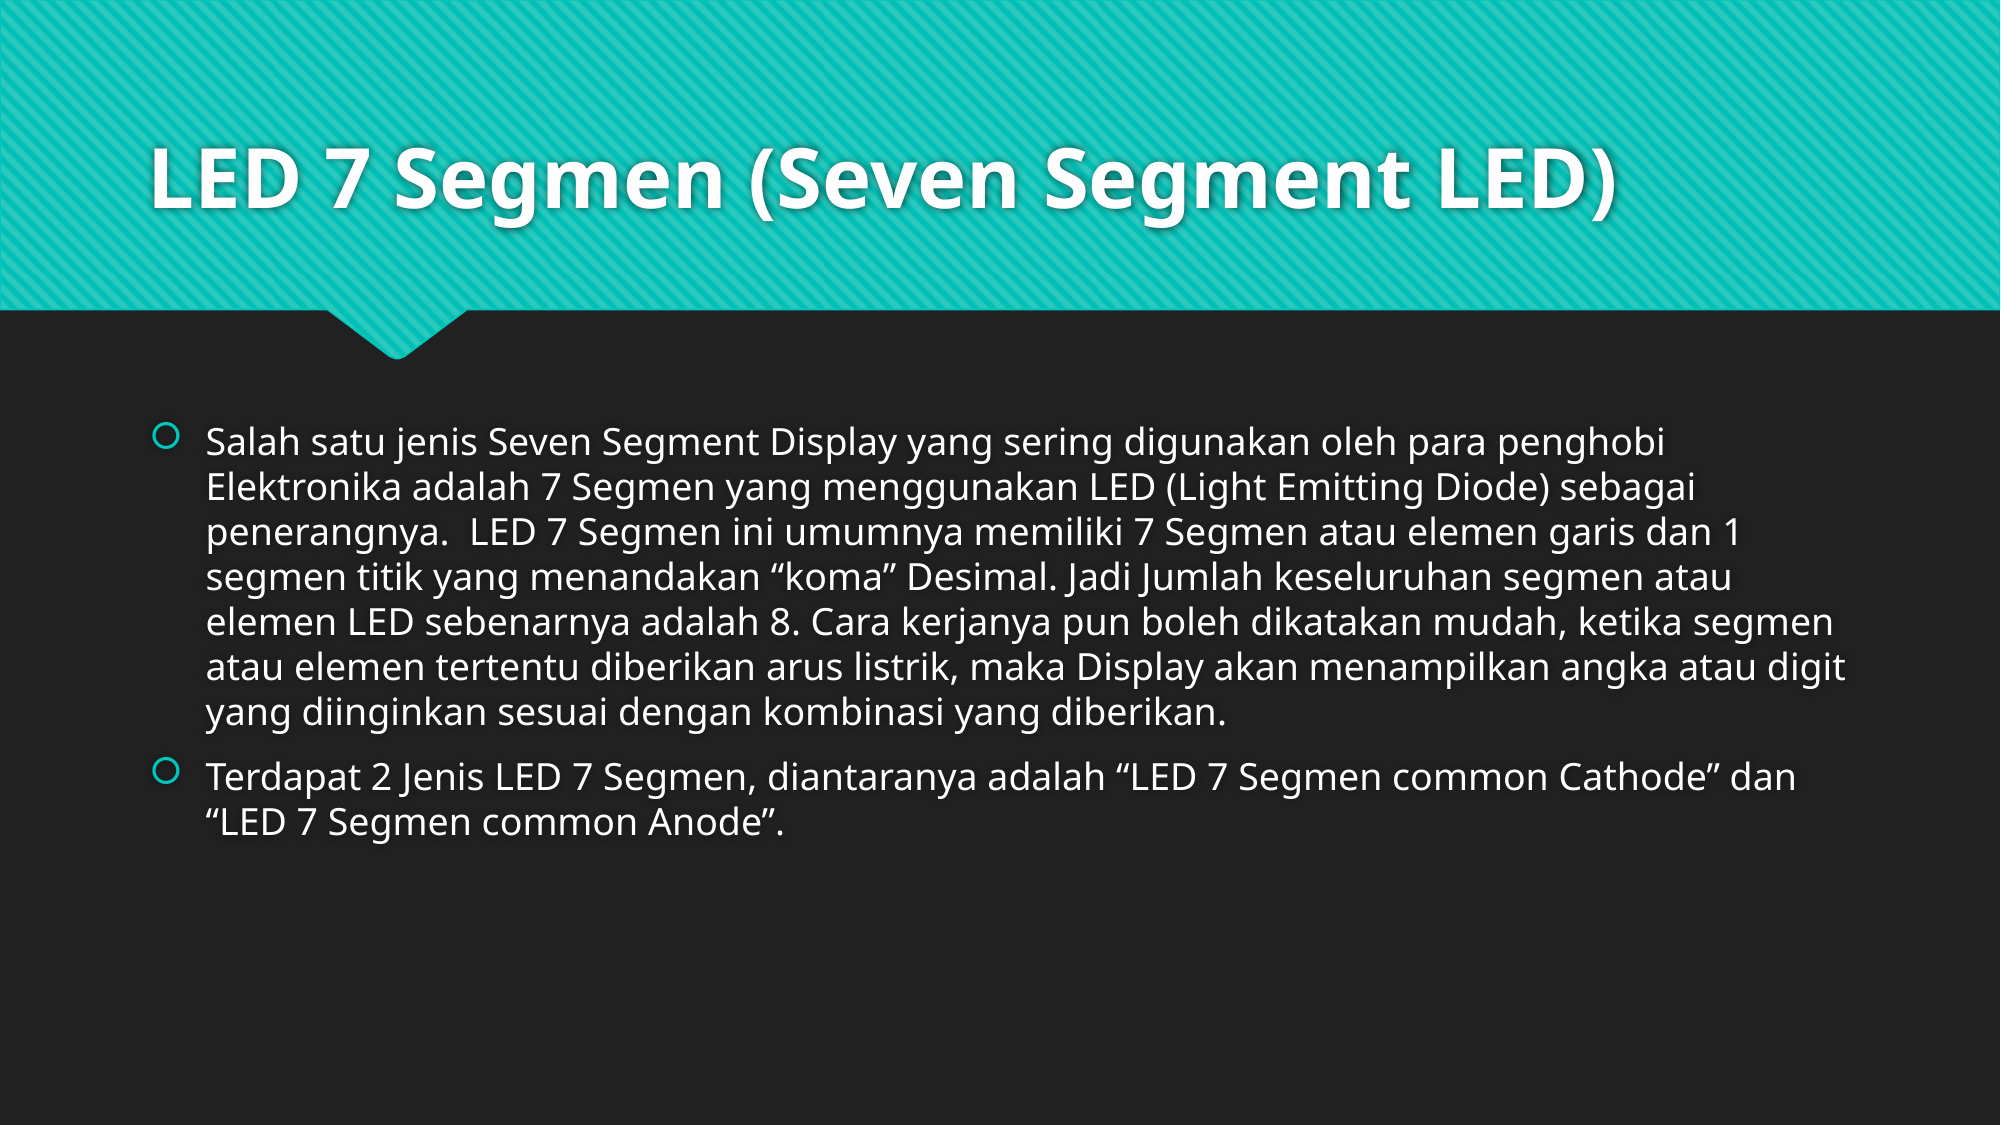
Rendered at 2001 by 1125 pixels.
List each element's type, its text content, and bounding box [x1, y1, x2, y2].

list Salah satu jenis Seven Segment Display yang sering digunakan oleh para penghobi Elektronika adalah 7 Segmen yang menggunakan LED (Light Emitting Diode) sebagai penerangnya. LED 7 Segmen ini umumnya memiliki 7 Segmen atau elemen garis dan 1 segmen titik yang menandakan “koma” Desimal. Jadi Jumlah keseluruhan segmen atau elemen LED sebenarnya adalah 8. Cara kerjanya pun boleh dikatakan mudah, ketika segmen atau elemen tertentu diberikan arus listrik, maka Display akan menampilkan angka atau digit yang diinginkan sesuai dengan kombinasi yang diberikan. Terdapat 2 Jenis LED 7 Segmen, diantaranya adalah “LED 7 Segmen common Cathode” dan “LED 7 Segmen common Anode”. [134, 364, 1866, 962]
title LED 7 Segmen (Seven Segment LED) [132, 73, 1868, 233]
